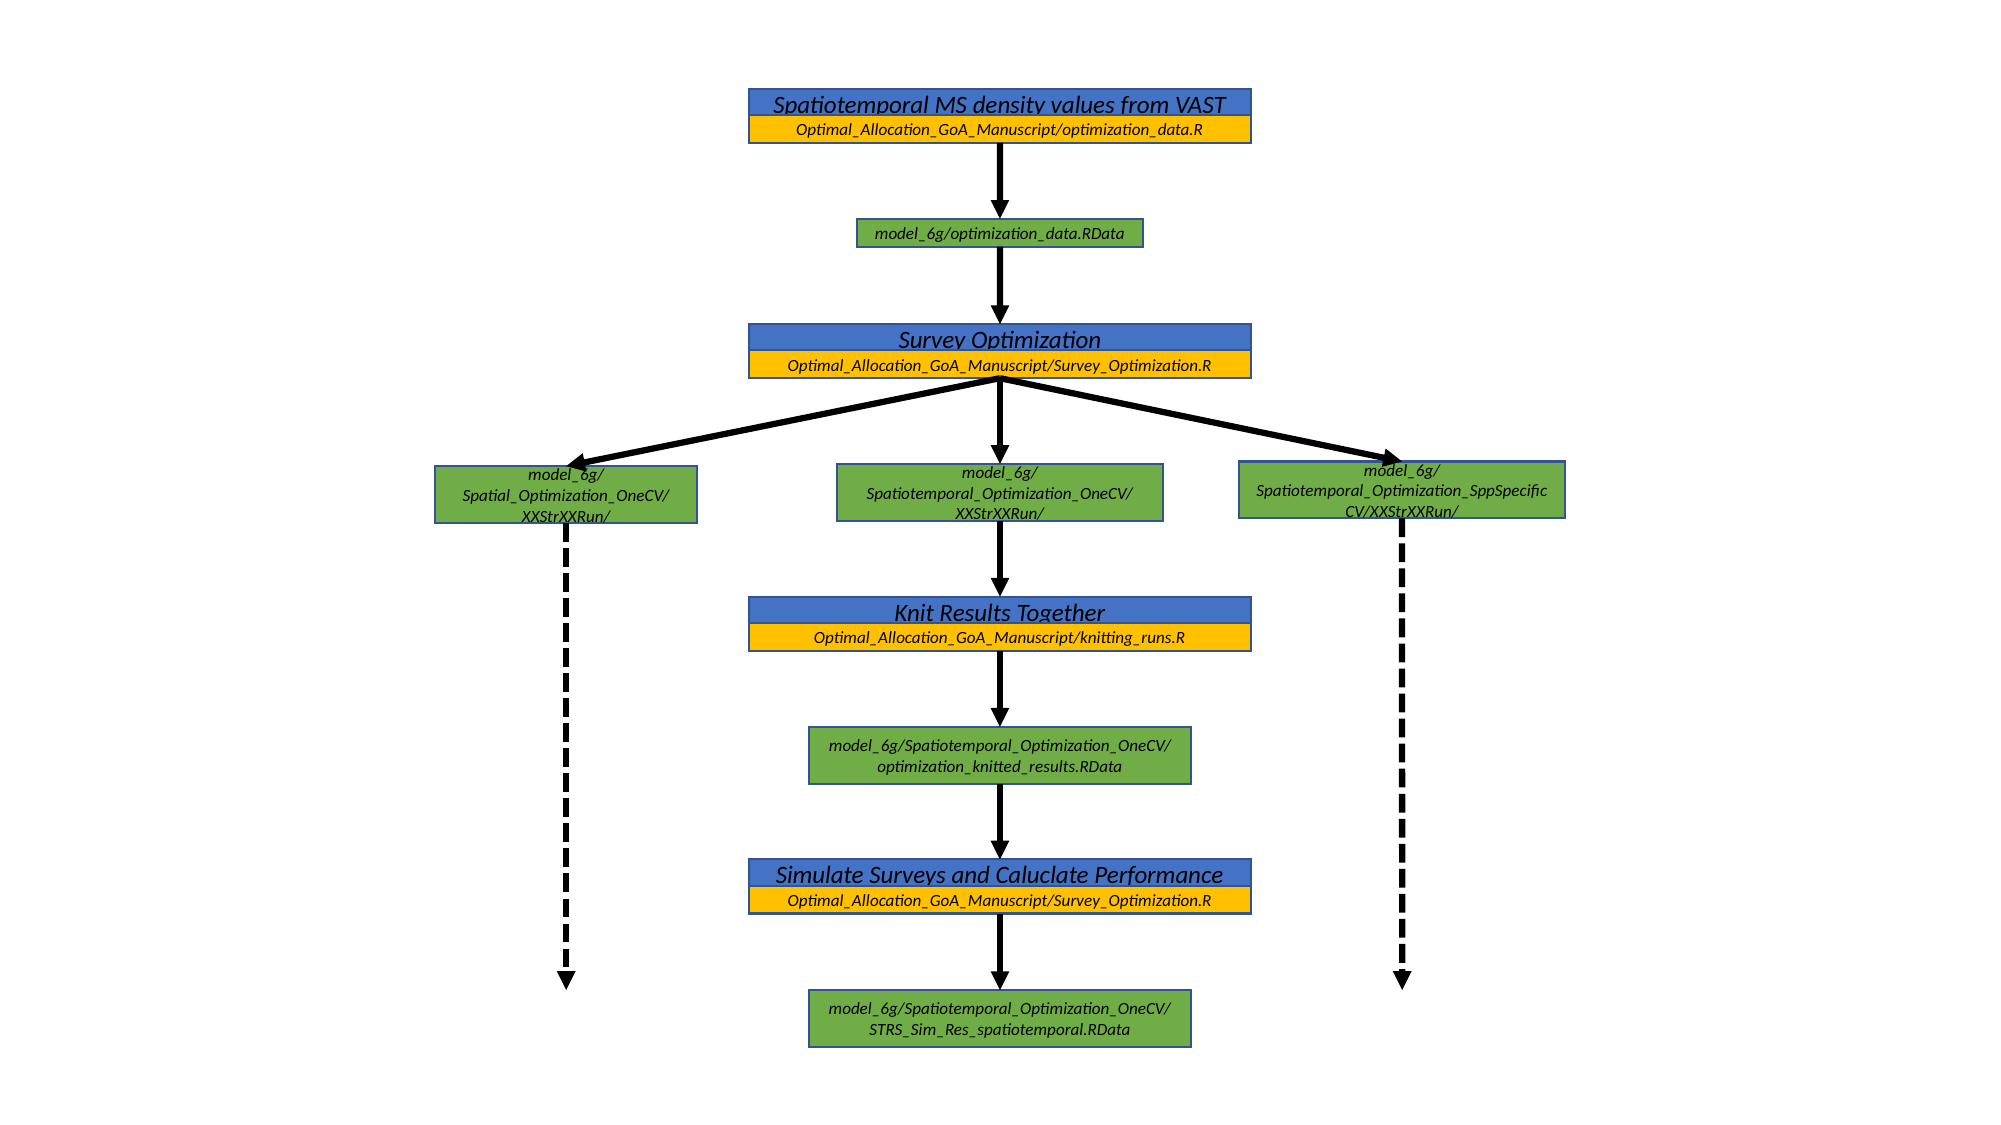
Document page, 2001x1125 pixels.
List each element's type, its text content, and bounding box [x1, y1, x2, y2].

text_box model_6g/Spatiotemporal_Optimization_OneCV/STRS_Sim_Res_spatiotemporal.RData [808, 989, 1192, 1048]
text_box model_6g/Spatiotemporal_Optimization_OneCV/optimization_knitted_results.RData [808, 726, 1192, 785]
text_box Optimal_Allocation_GoA_Manuscript/knitting_runs.R [748, 622, 1252, 652]
text_box model_6g/Spatiotemporal_Optimization_SppSpecificCV/XXStrXXRun/ [1238, 460, 1566, 519]
text_box Survey Optimization [748, 323, 1252, 349]
text_box Optimal_Allocation_GoA_Manuscript/Survey_Optimization.R [748, 885, 1252, 915]
text_box Spatiotemporal MS density values from VAST [748, 88, 1252, 114]
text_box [566, 378, 1001, 467]
text_box Optimal_Allocation_GoA_Manuscript/optimization_data.R [748, 114, 1252, 144]
text_box Optimal_Allocation_GoA_Manuscript/Survey_Optimization.R [748, 349, 1252, 378]
text_box model_6g/optimization_data.RData [856, 218, 1144, 248]
text_box Knit Results Together [748, 596, 1252, 622]
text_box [999, 378, 1403, 462]
text_box Simulate Surveys and Caluclate Performance [748, 858, 1252, 885]
text_box model_6g/Spatiotemporal_Optimization_OneCV/XXStrXXRun/ [836, 463, 1164, 522]
text_box model_6g/Spatial_Optimization_OneCV/XXStrXXRun/ [434, 465, 698, 524]
